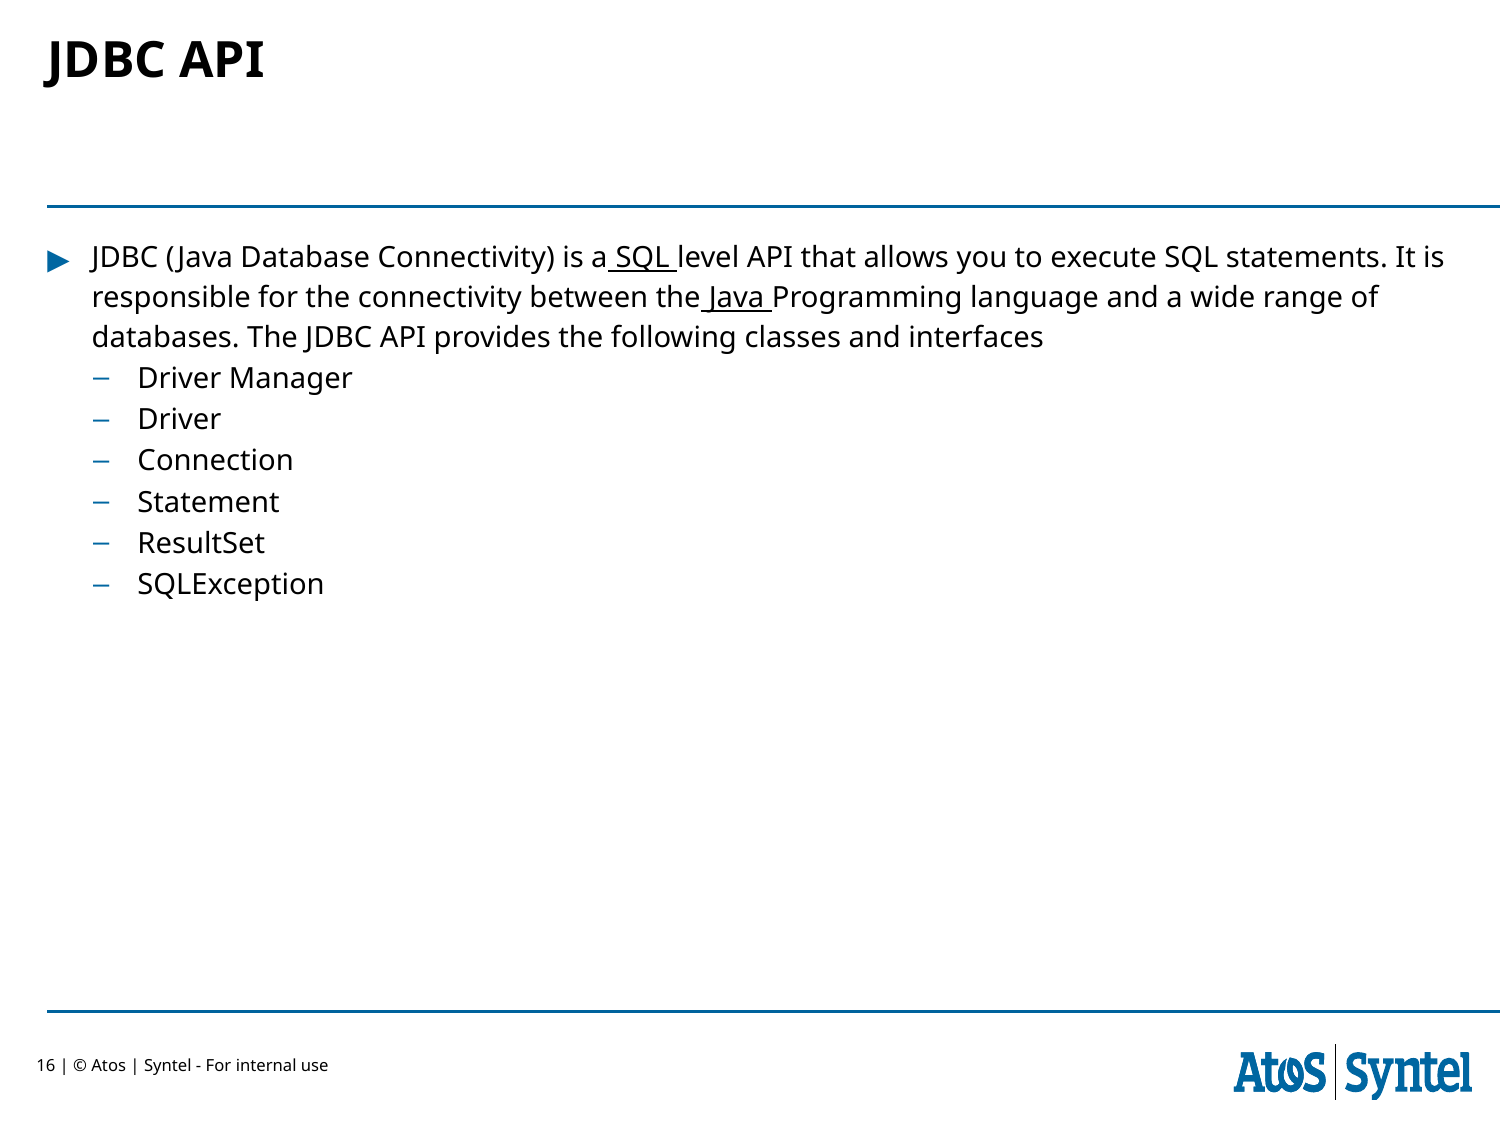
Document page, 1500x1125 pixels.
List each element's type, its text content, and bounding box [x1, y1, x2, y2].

list JDBC (Java Database Connectivity) is a SQL level API that allows you to execute SQL statements. It is responsible for the connectivity between the Java Programming language and a wide range of databases. The JDBC API provides the following classes and interfaces Driver Manager Driver Connection Statement ResultSet SQLException [47, 238, 1471, 983]
list JDBC API [47, 26, 1471, 185]
